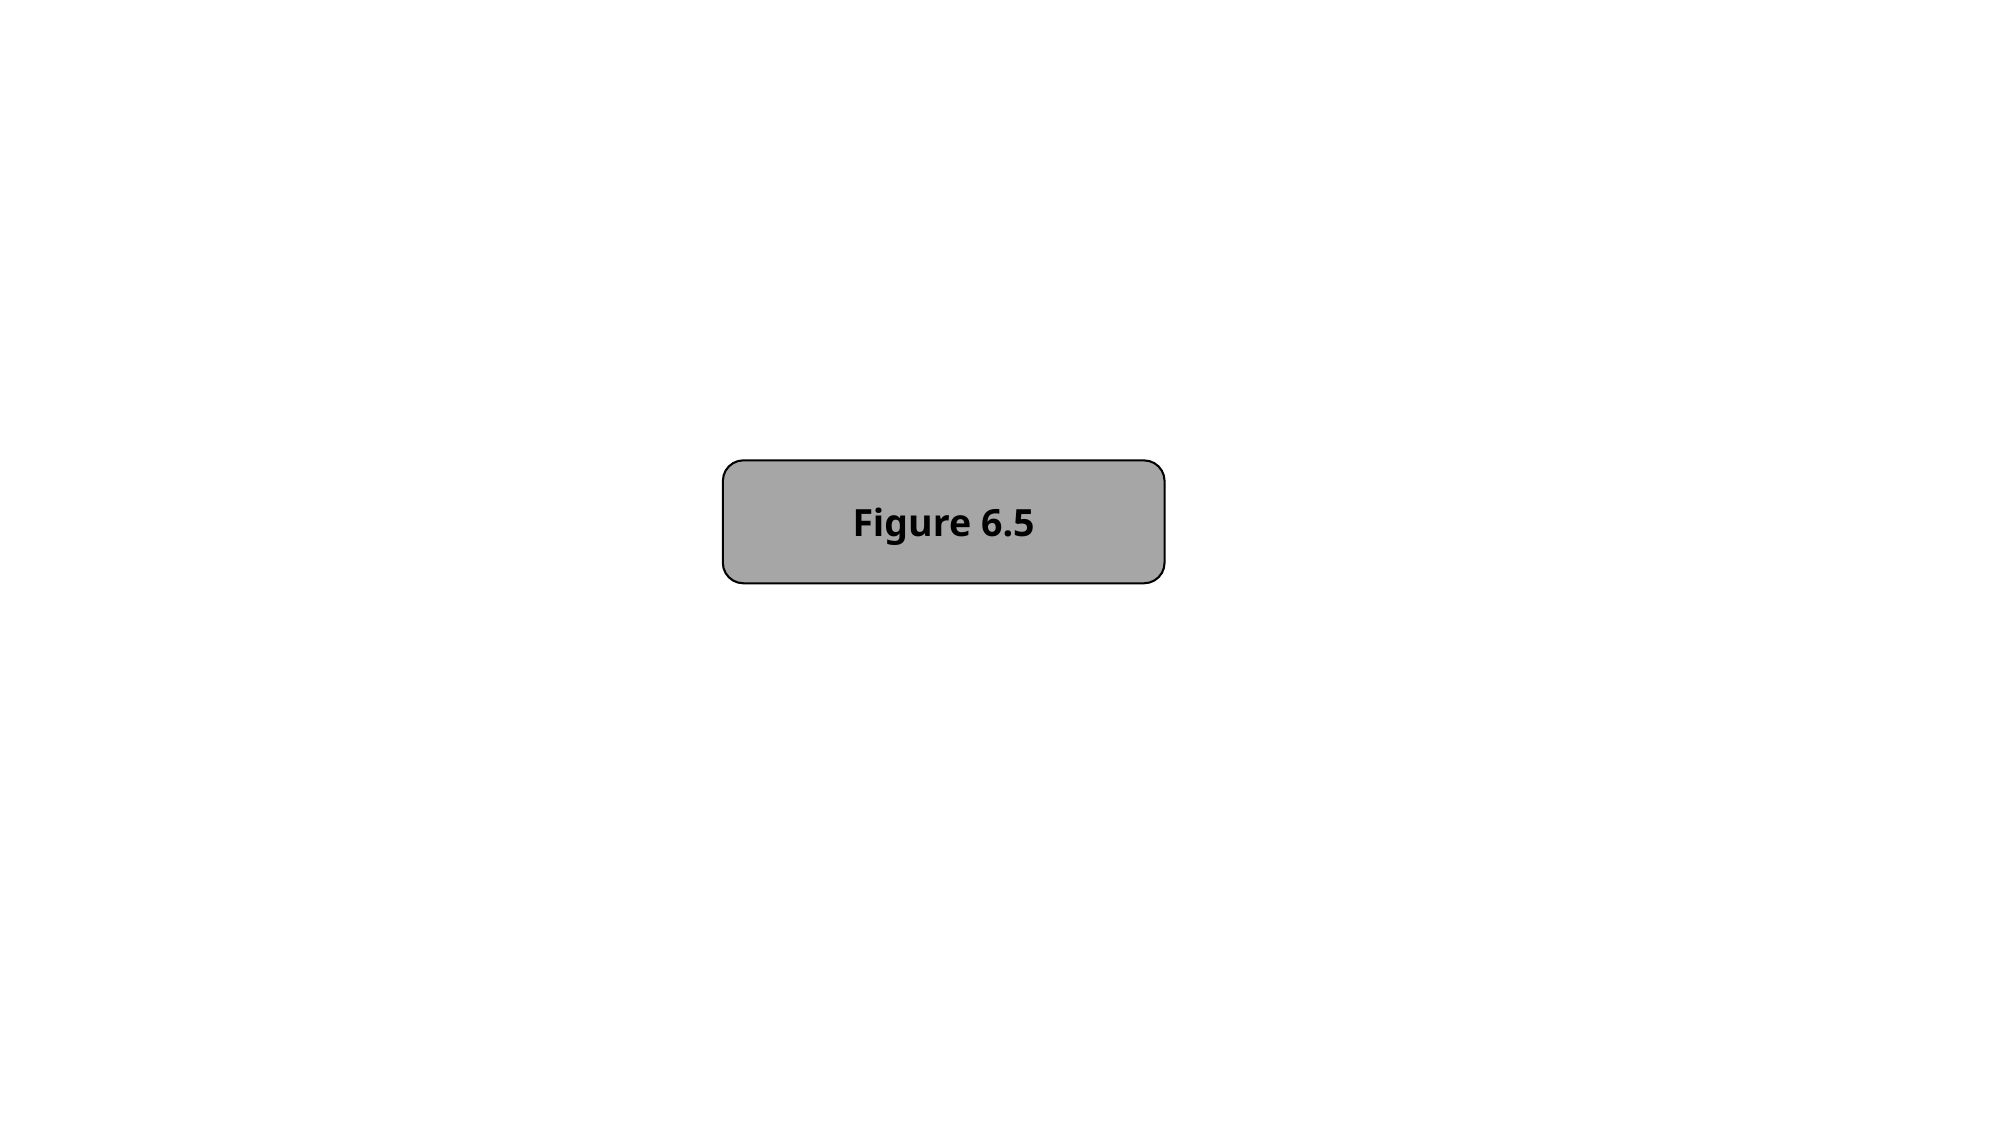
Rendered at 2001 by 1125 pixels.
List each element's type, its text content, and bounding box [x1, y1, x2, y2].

text_box Figure 6.5 [721, 459, 1166, 585]
